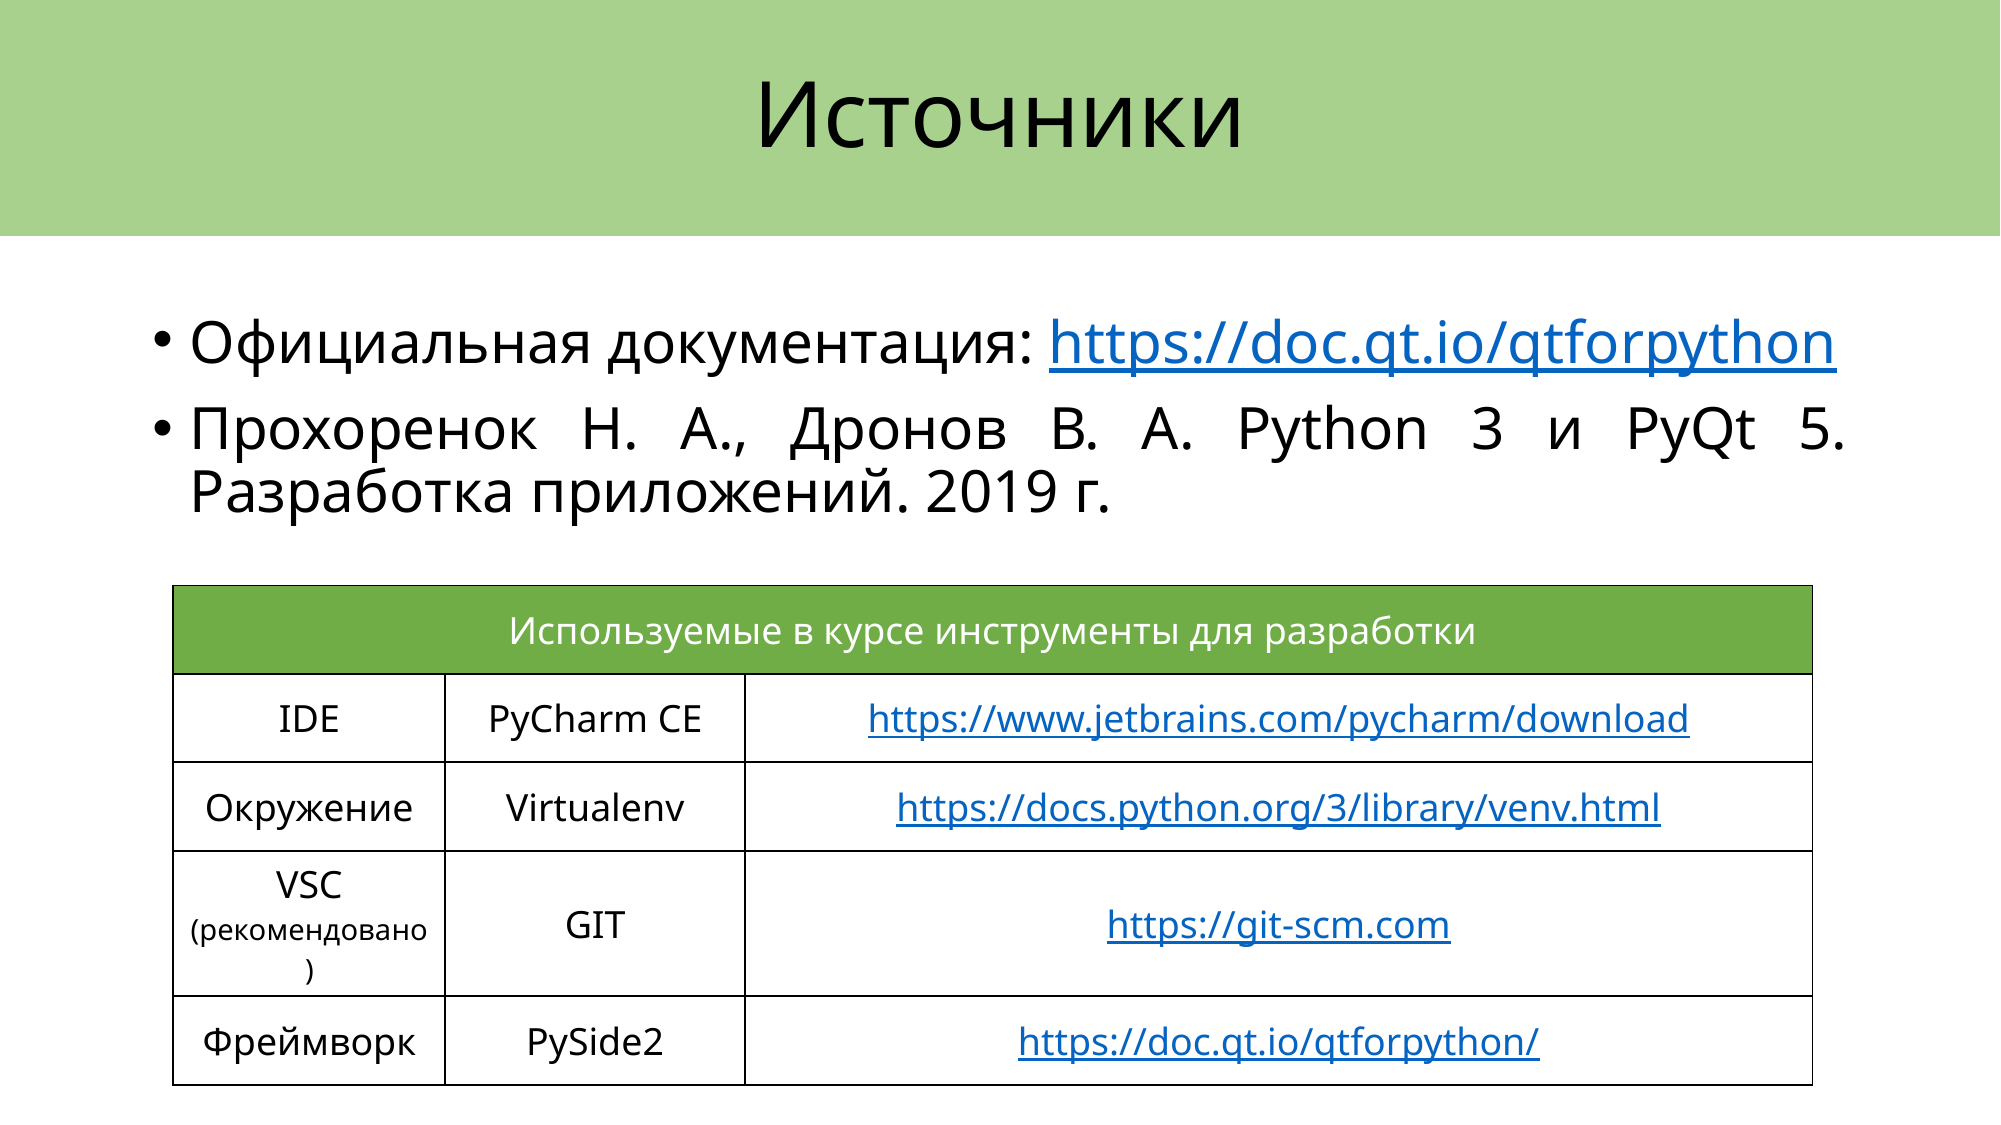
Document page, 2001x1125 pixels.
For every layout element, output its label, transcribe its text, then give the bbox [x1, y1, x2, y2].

table_cell https://git-scm.com [746, 852, 1812, 995]
table_header Используемые в курсе инструменты для разработки [174, 586, 1812, 673]
table_cell Окружение [174, 763, 444, 850]
table_cell Фреймворк [174, 997, 444, 1084]
table_cell https://doc.qt.io/qtforpython/ [746, 997, 1812, 1084]
table_cell IDE [174, 675, 444, 761]
table_cell PySide2 [446, 997, 744, 1084]
list Официальная документация: https://doc.qt.io/qtforpython Прохоренок Н. А., Дронов В. А. Python 3 и PyQt 5. Разработка приложений. 2019 г. [137, 299, 1863, 1014]
table_cell PyCharm CE [446, 675, 744, 761]
table_cell https://docs.python.org/3/library/venv.html [746, 763, 1812, 850]
table_cell VSC (рекомендовано) [174, 852, 444, 995]
table_cell GIT [446, 852, 744, 995]
table_cell https://www.jetbrains.com/pycharm/download [746, 675, 1812, 761]
table_cell Virtualenv [446, 763, 744, 850]
title Источники [0, 0, 2000, 236]
